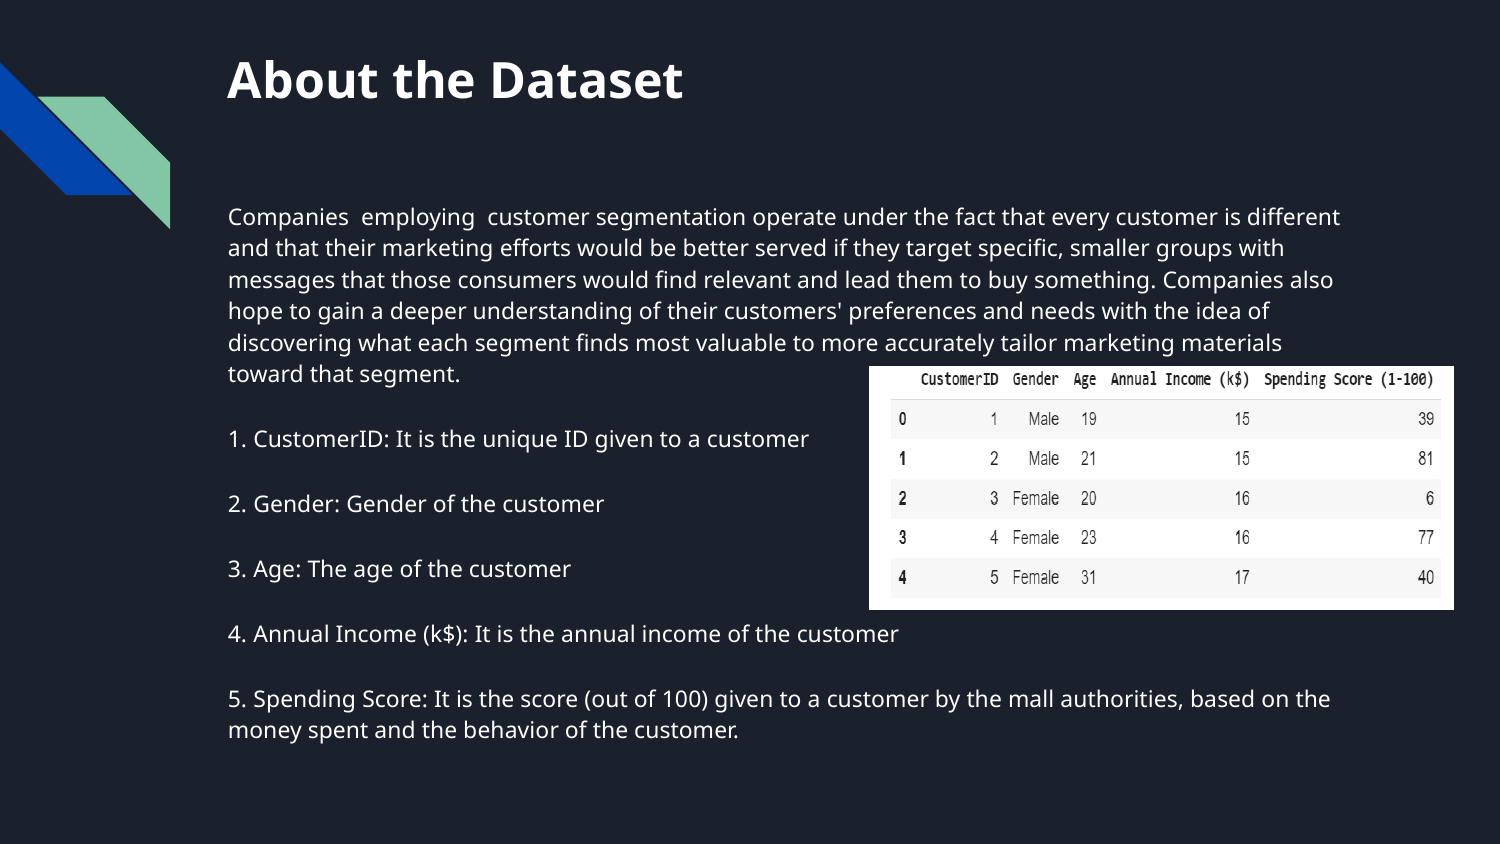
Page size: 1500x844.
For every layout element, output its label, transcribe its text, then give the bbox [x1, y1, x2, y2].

picture [868, 365, 1455, 611]
title About the Dataset [212, 33, 1368, 183]
list Companies employing customer segmentation operate under the fact that every customer is different and that their marketing efforts would be better served if they target specific, smaller groups with messages that those consumers would find relevant and lead them to buy something. Companies also hope to gain a deeper understanding of their customers' preferences and needs with the idea of discovering what each segment finds most valuable to more accurately tailor marketing materials toward that segment. 1. CustomerID: It is the unique ID given to a customer 2. Gender: Gender of the customer 3. Age: The age of the customer 4. Annual Income (k$): It is the annual income of the customer 5. Spending Score: It is the score (out of 100) given to a customer by the mall authorities, based on the money spent and the behavior of the customer. [212, 183, 1368, 732]
